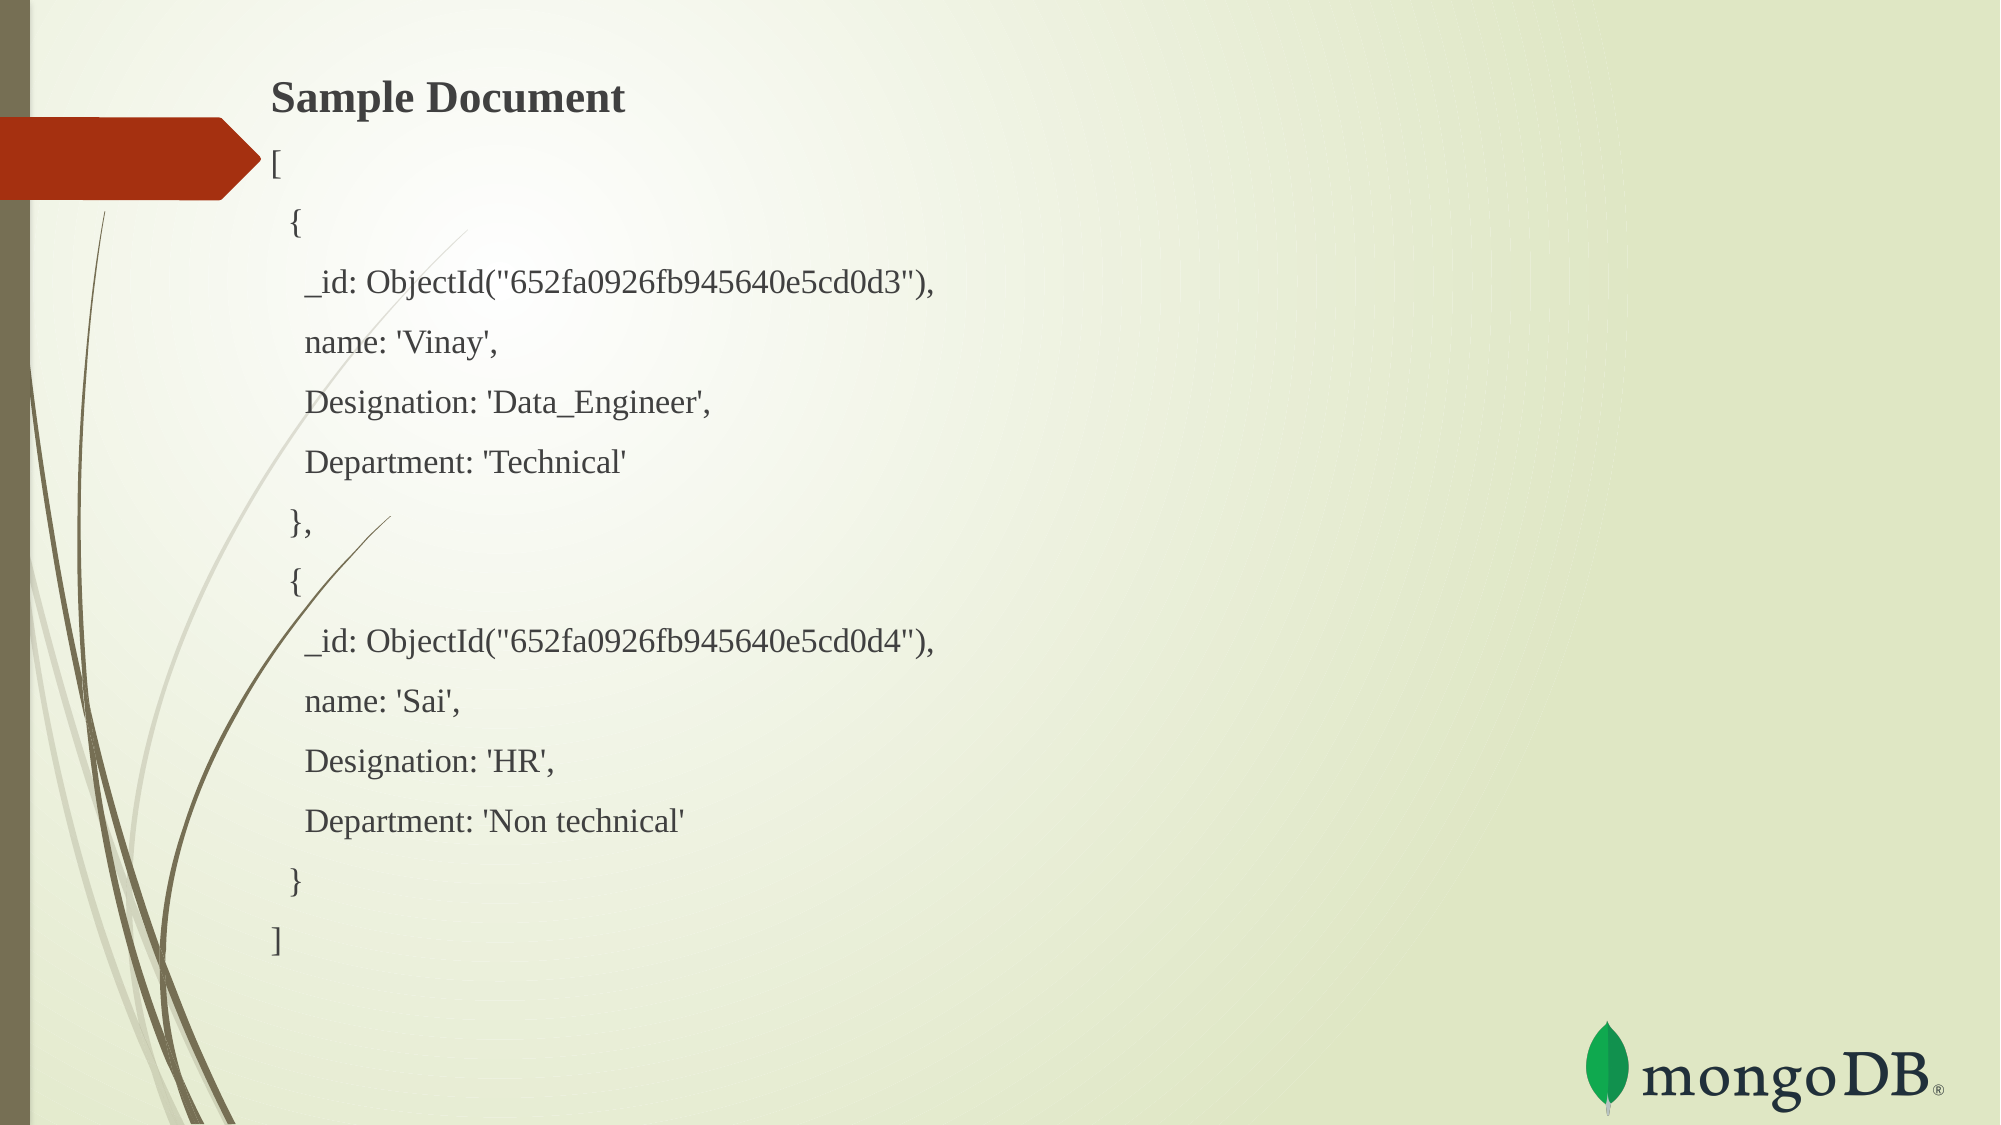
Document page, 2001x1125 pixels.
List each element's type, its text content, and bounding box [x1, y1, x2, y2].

picture [1584, 1019, 1946, 1117]
list Sample Document [ { _id: ObjectId("652fa0926fb945640e5cd0d3"), name: 'Vinay', Designation: 'Data_Engineer', Department: 'Technical' }, { _id: ObjectId("652fa0926fb945640e5cd0d4"), name: 'Sai', Designation: 'HR', Department: 'Non technical' } ] [255, 59, 1888, 970]
